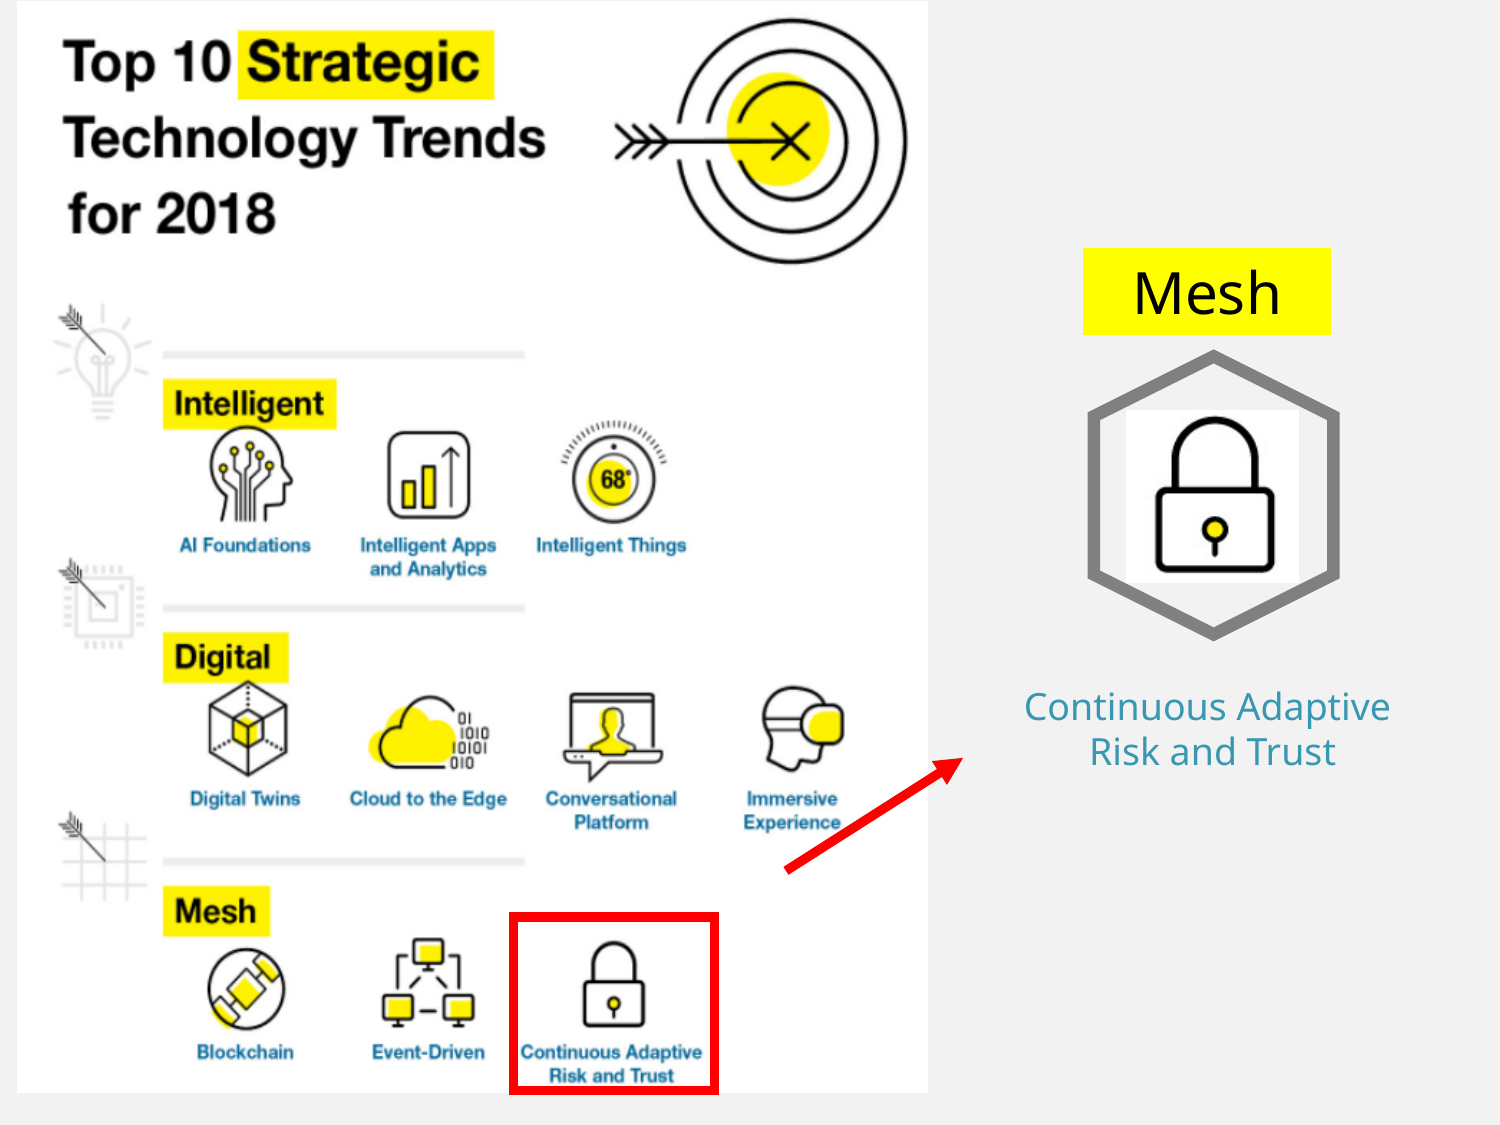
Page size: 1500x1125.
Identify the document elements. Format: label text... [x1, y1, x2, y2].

text_box Continuous Adaptive Risk and Trust [1008, 675, 1417, 780]
text_box Mesh [1083, 248, 1331, 335]
picture [17, 1, 928, 1093]
text_box [997, 649, 1429, 773]
picture [1125, 409, 1300, 584]
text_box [785, 757, 964, 872]
text_box [1091, 354, 1336, 637]
